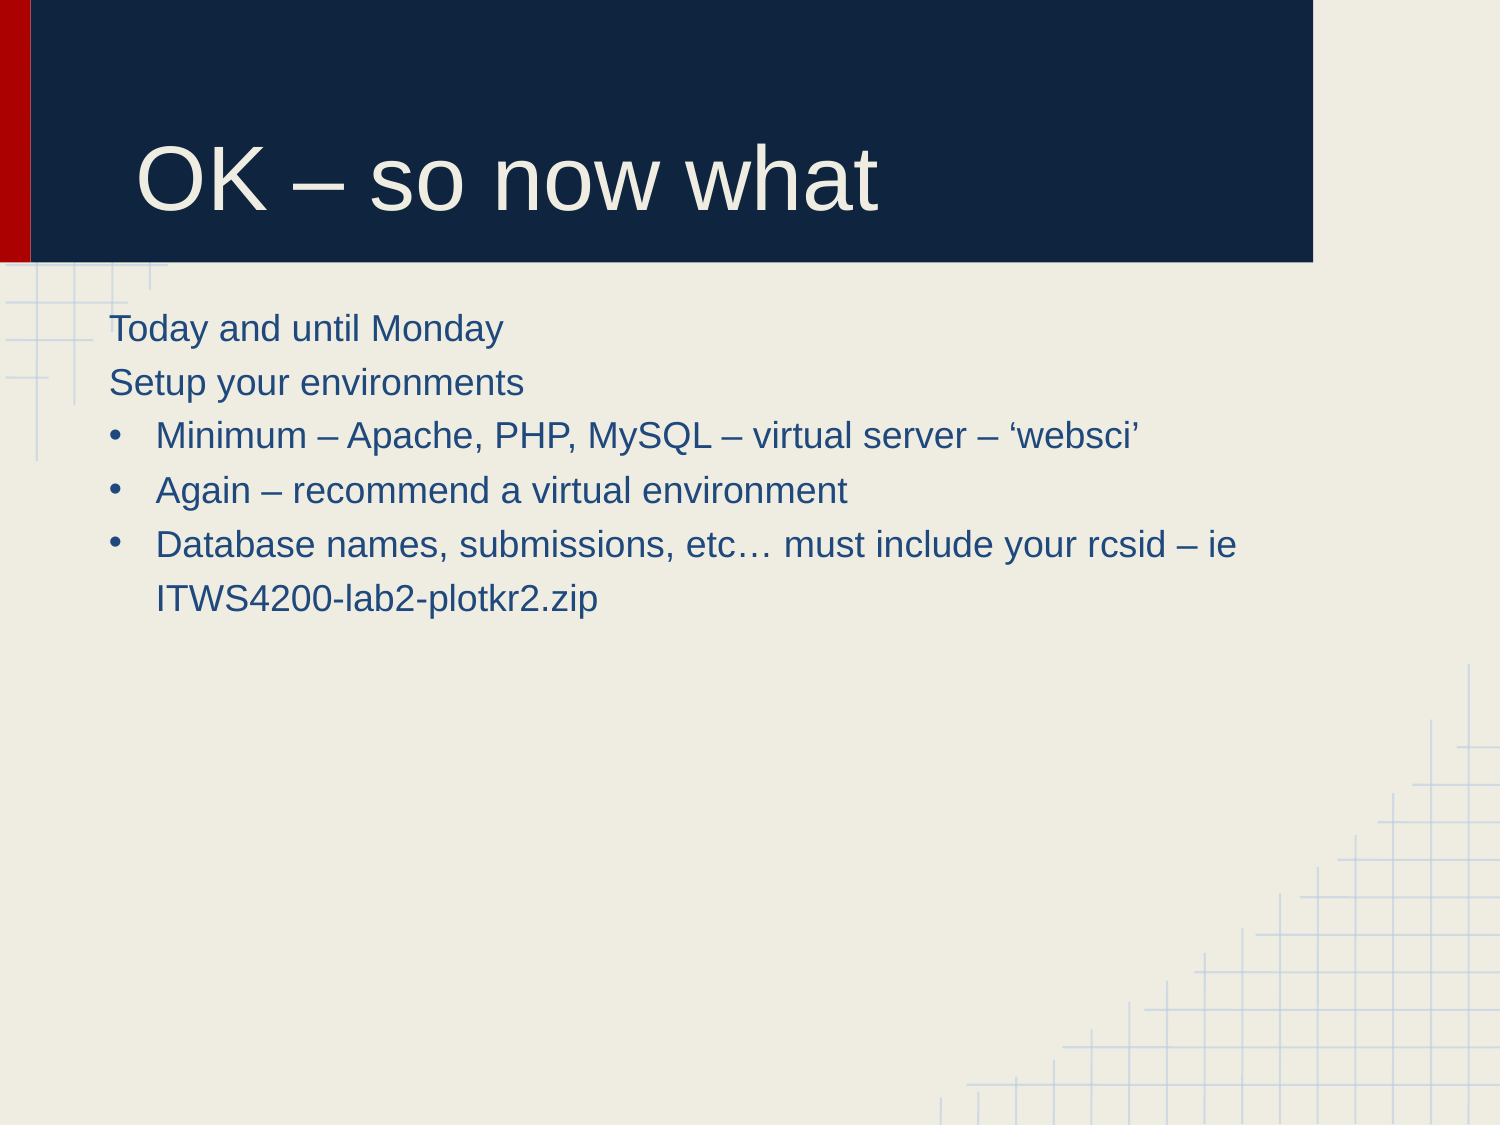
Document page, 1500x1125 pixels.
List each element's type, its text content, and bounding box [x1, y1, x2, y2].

title OK – so now what [75, 22, 1276, 244]
list Today and until Monday Setup your environments Minimum – Apache, PHP, MySQL – virtual server – ‘websci’ Again – recommend a virtual environment Database names, submissions, etc… must include your rcsid – ie ITWS4200-lab2-plotkr2.zip [75, 279, 1425, 1074]
